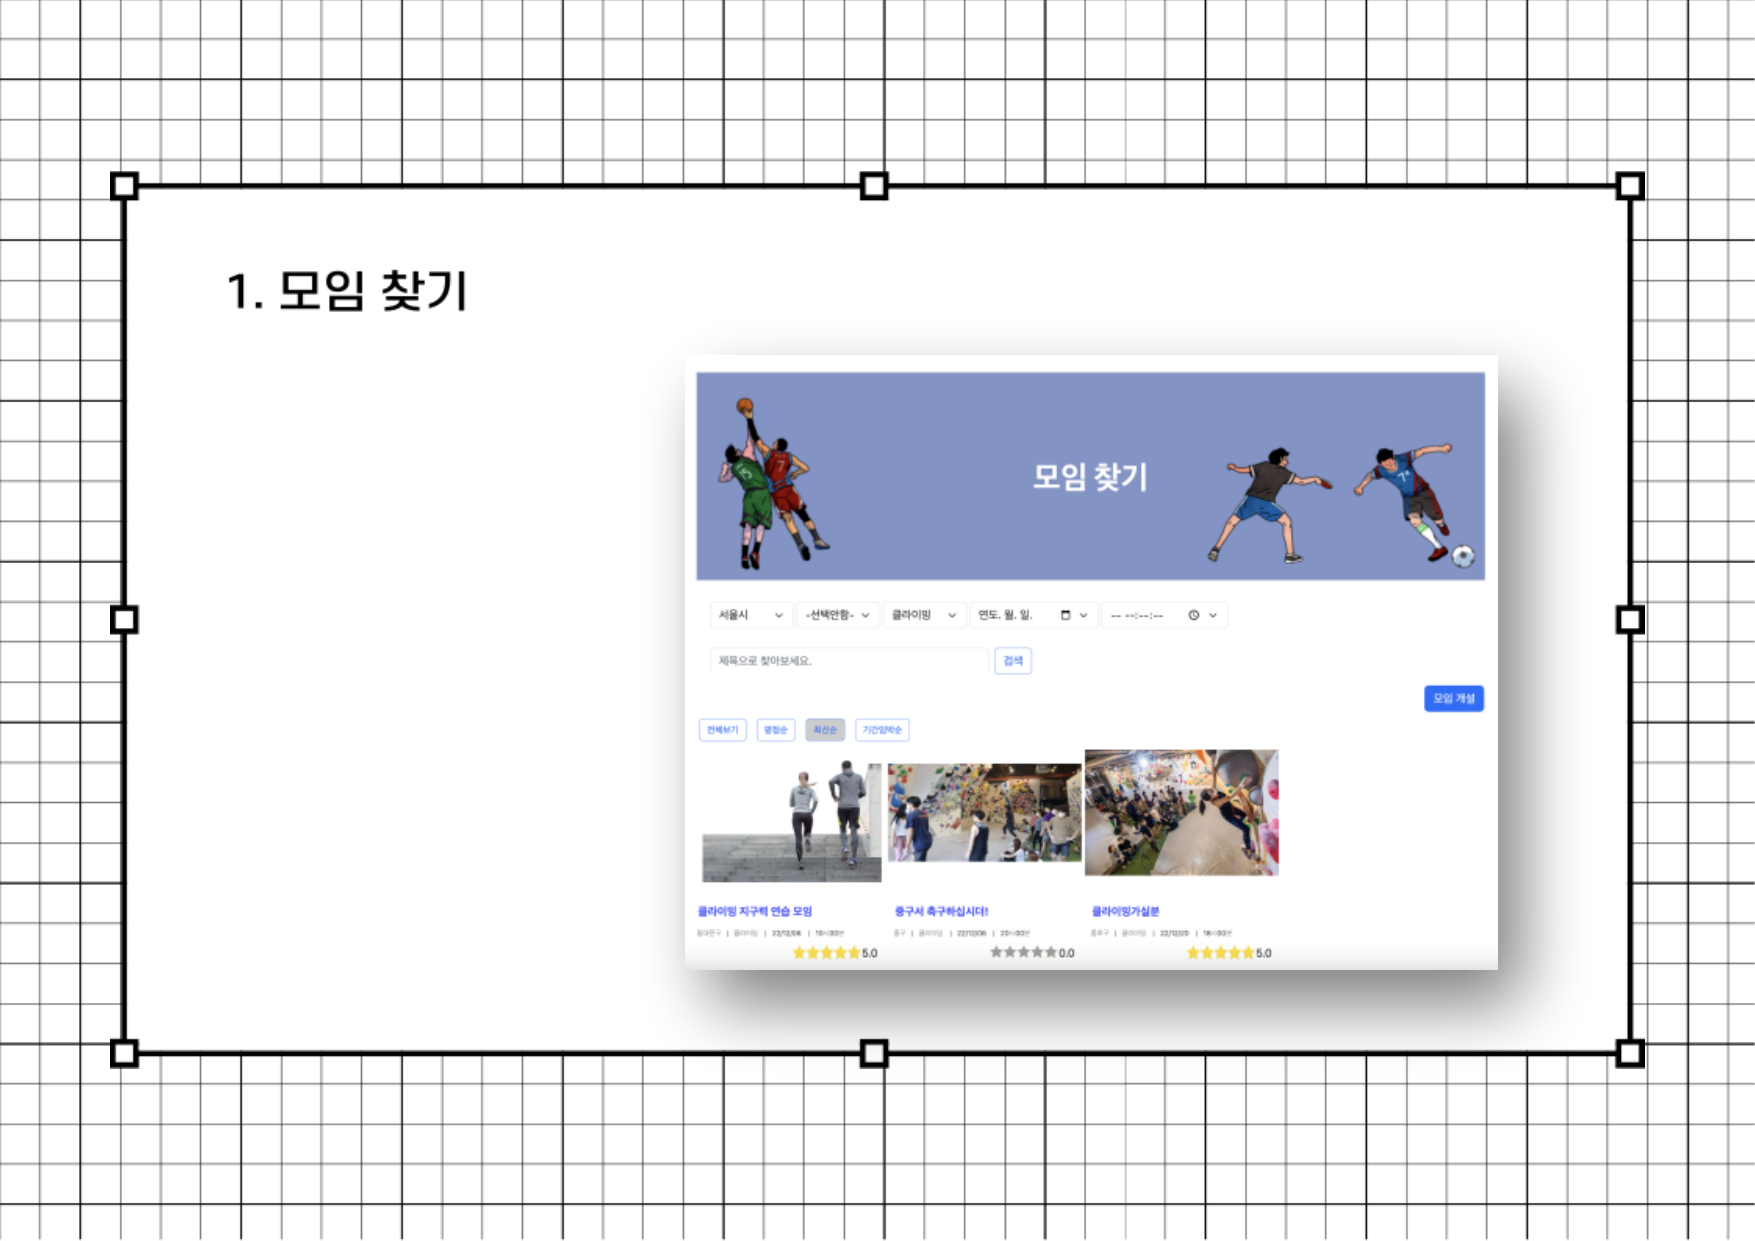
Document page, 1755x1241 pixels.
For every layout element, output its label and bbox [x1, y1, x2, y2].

text_box [684, 354, 1498, 970]
picture [217, 249, 487, 333]
text_box [0, 0, 1755, 1241]
text_box [109, 171, 1645, 1069]
